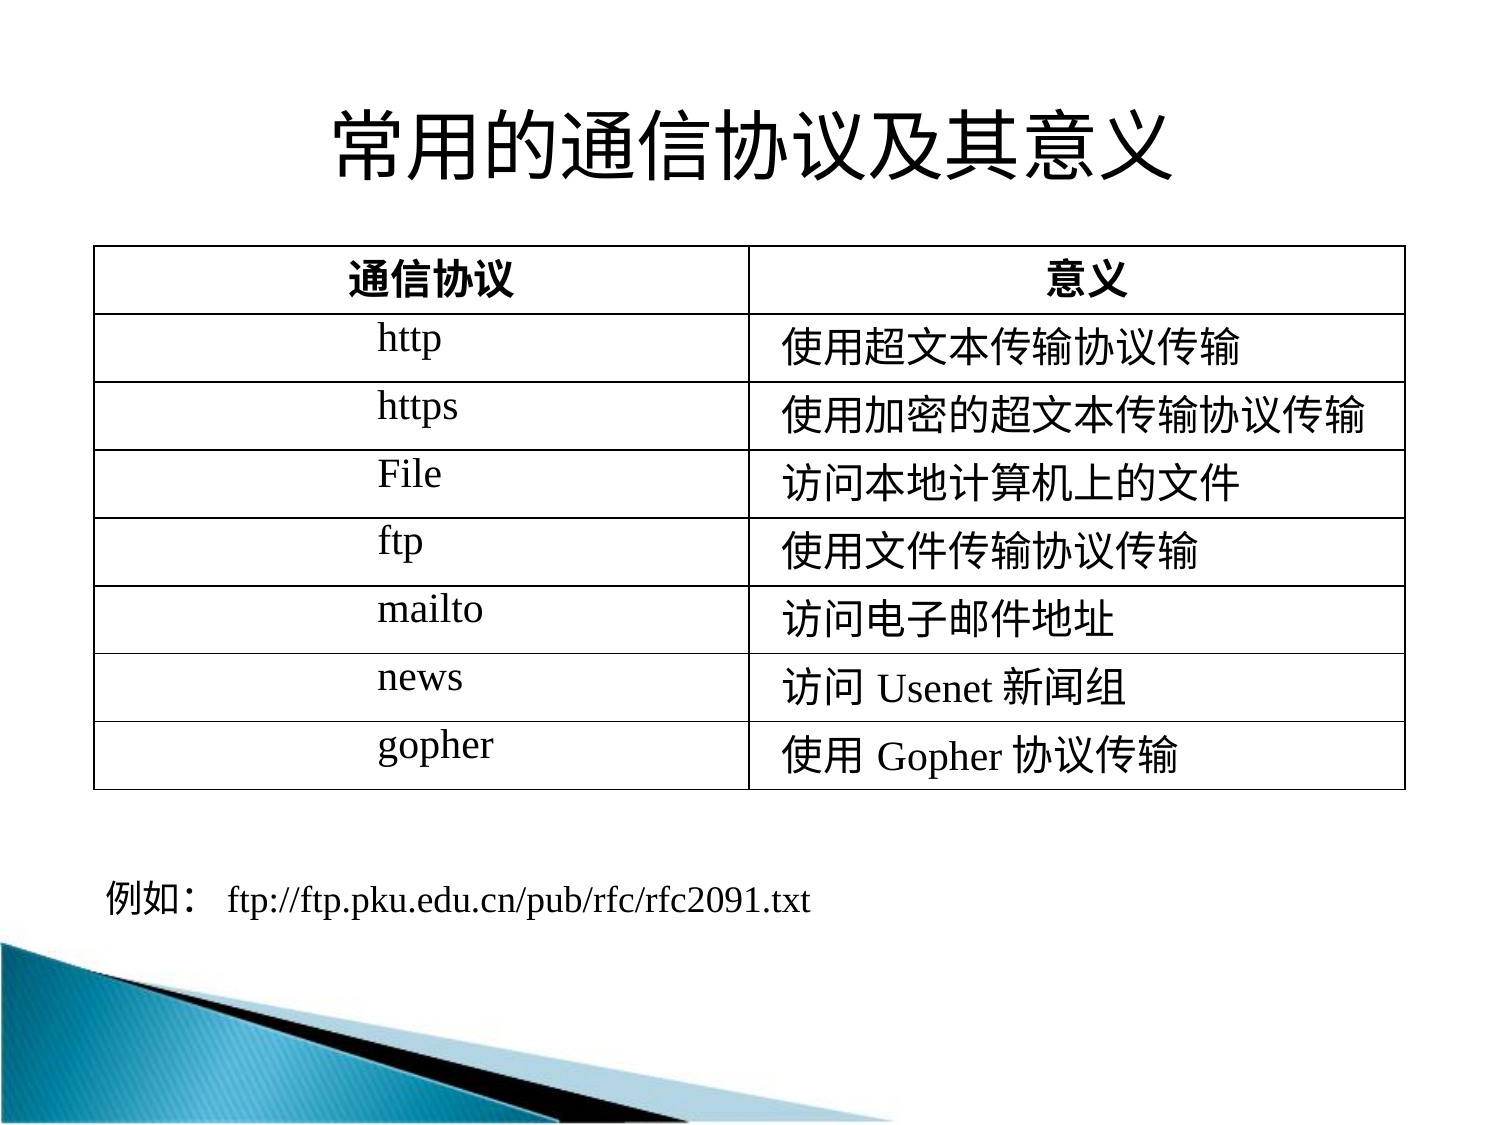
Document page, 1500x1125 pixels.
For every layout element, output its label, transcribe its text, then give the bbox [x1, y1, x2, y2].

table_cell 使用Gopher协议传输 [750, 722, 1404, 789]
list 常用的通信协议及其意义 [76, 89, 1428, 186]
table_cell ftp [95, 519, 748, 585]
table_cell 使用加密的超文本传输协议传输 [750, 383, 1404, 449]
table_cell 访问Usenet新闻组 [750, 654, 1404, 721]
table_cell File [95, 451, 748, 517]
table_header 意义 [750, 247, 1404, 313]
table_cell news [95, 654, 748, 721]
table_cell 访问电子邮件地址 [750, 587, 1404, 653]
table_cell 访问本地计算机上的文件 [750, 451, 1404, 517]
table_cell gopher [95, 722, 748, 789]
table_cell https [95, 383, 748, 449]
table_header 通信协议 [95, 247, 748, 313]
text_box 例如：ftp://ftp.pku.edu.cn/pub/rfc/rfc2091.txt [46, 867, 1102, 928]
picture [0, 823, 914, 1125]
table_cell 使用文件传输协议传输 [750, 519, 1404, 585]
table_cell http [95, 315, 748, 381]
table_cell mailto [95, 587, 748, 653]
table_cell 使用超文本传输协议传输 [750, 315, 1404, 381]
